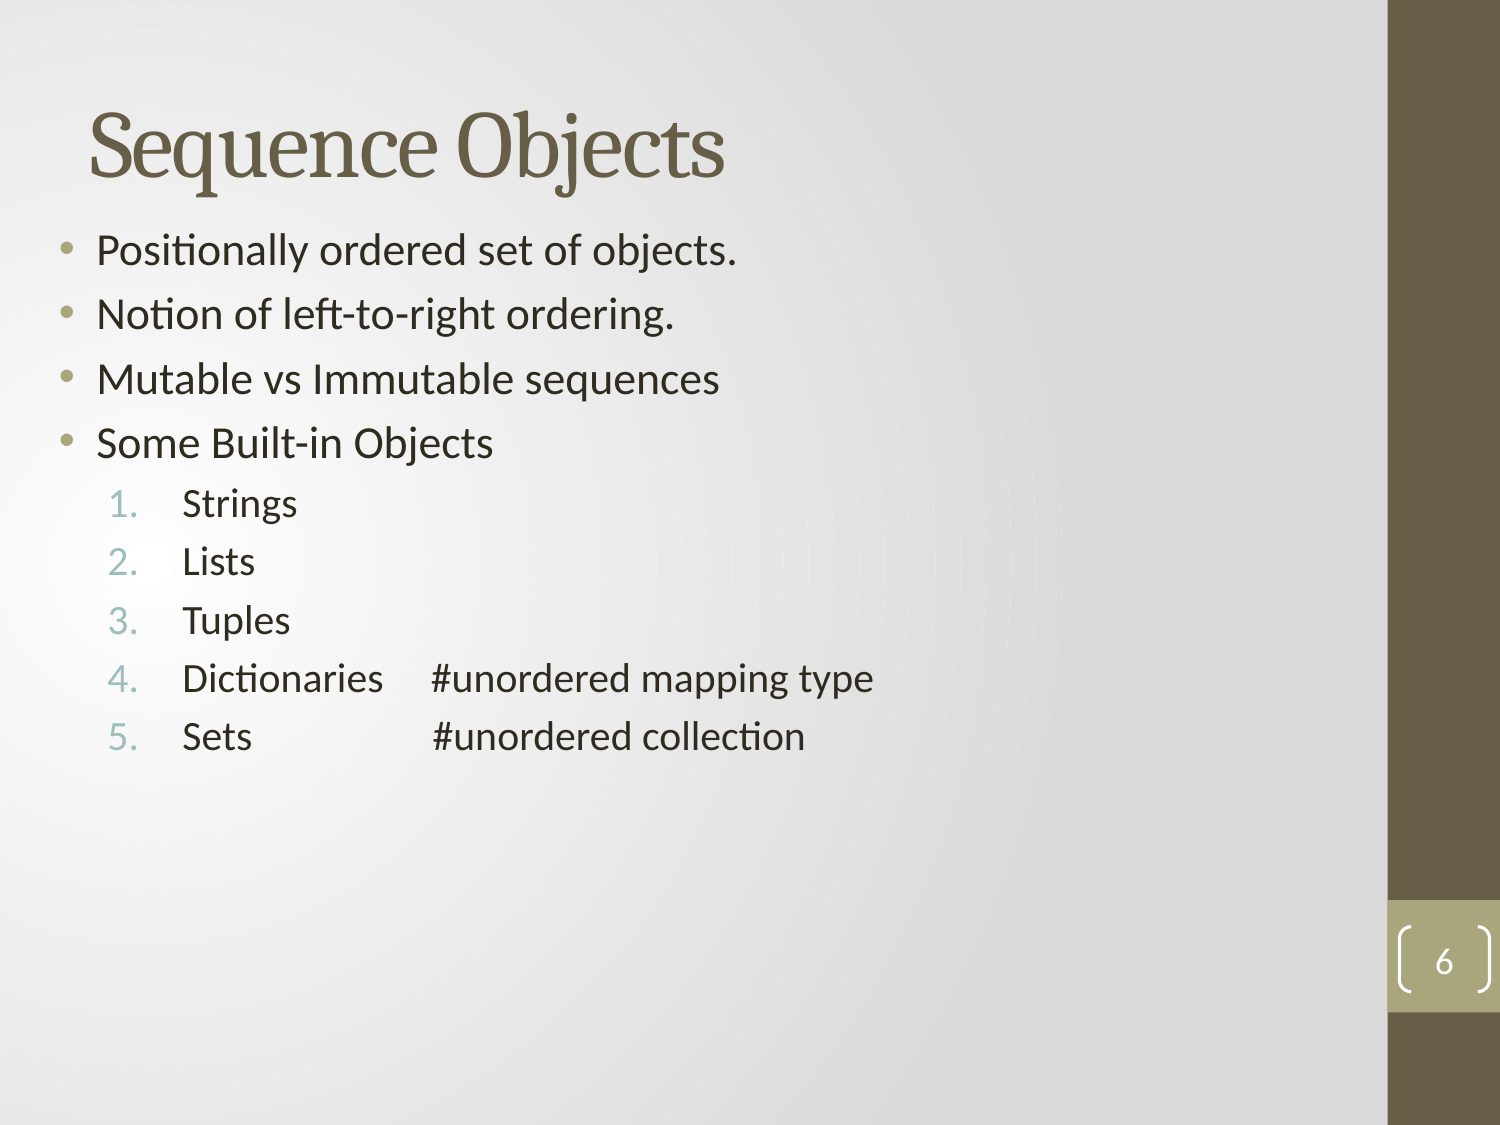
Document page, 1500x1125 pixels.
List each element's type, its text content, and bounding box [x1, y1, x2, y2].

title Sequence Objects [75, 45, 1325, 212]
list Positionally ordered set of objects. Notion of left-to-right ordering. Mutable vs Immutable sequences Some Built-in Objects Strings Lists Tuples Dictionaries #unordered mapping type Sets #unordered collection [24, 212, 1375, 1113]
slide_number 6 [1397, 925, 1492, 994]
